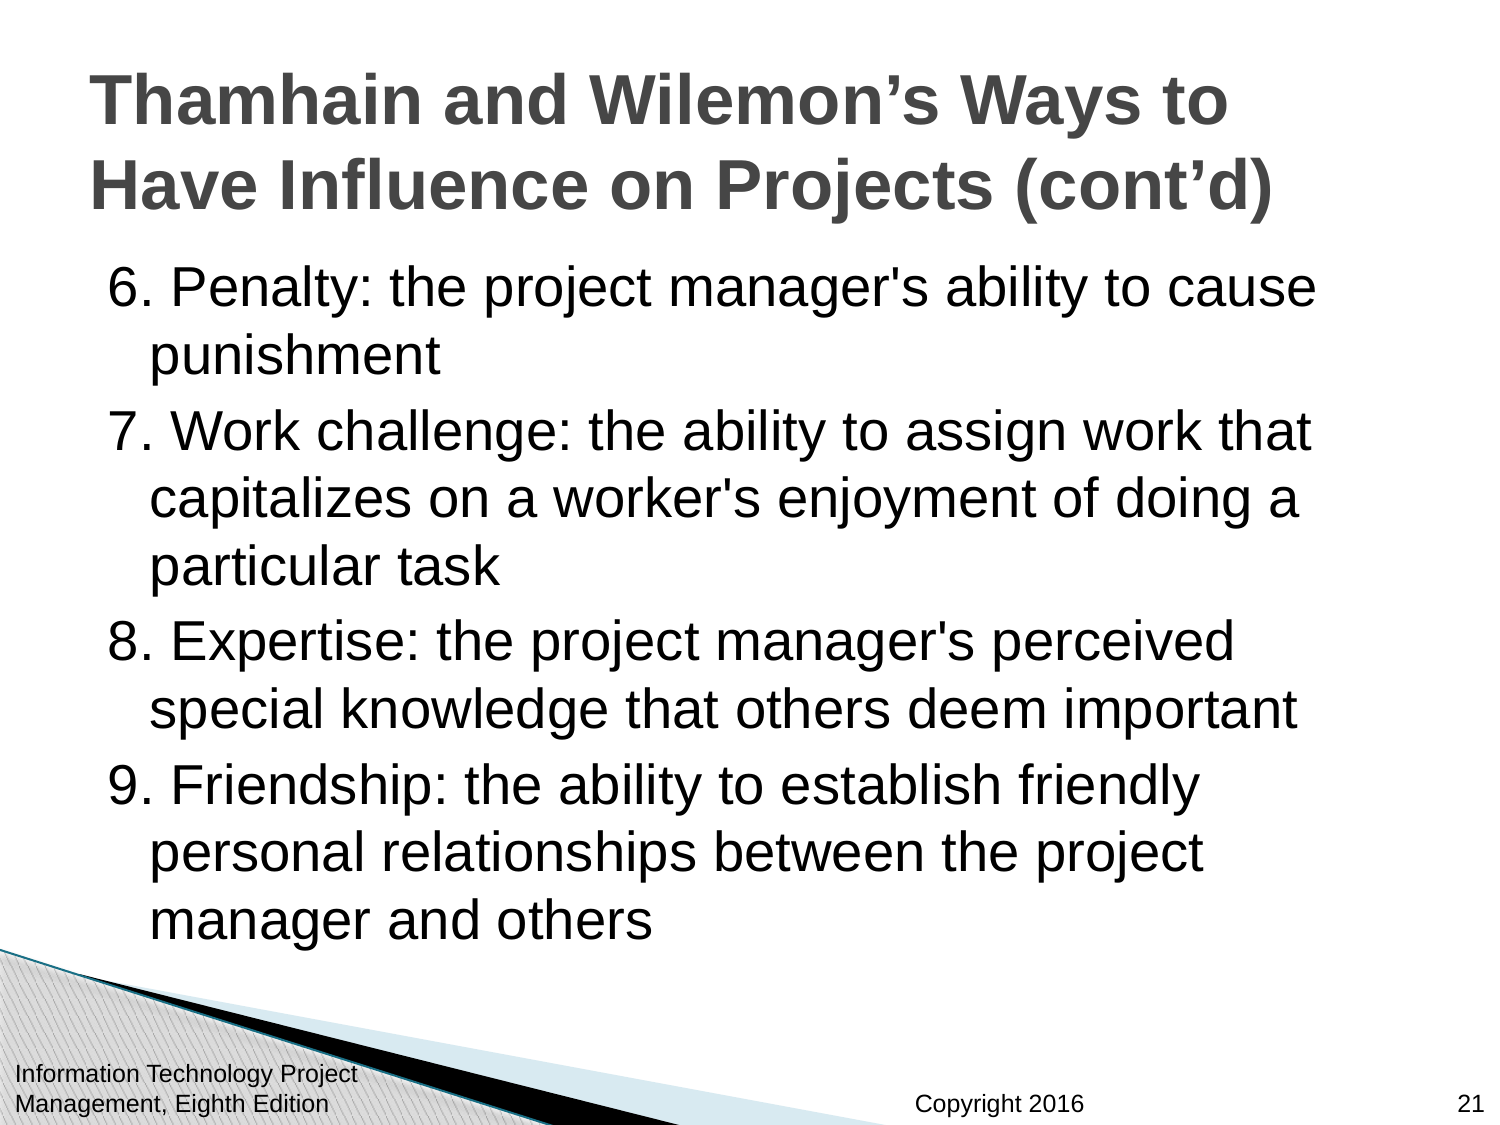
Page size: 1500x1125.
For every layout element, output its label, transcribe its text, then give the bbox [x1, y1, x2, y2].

title Thamhain and Wilemon’s Ways to Have Influence on Projects (cont’d) [75, 45, 1425, 233]
list 6. Penalty: the project manager's ability to cause punishment 7. Work challenge: the ability to assign work that capitalizes on a worker's enjoyment of doing a particular task 8. Expertise: the project manager's perceived special knowledge that others deem important 9. Friendship: the ability to establish friendly personal relationships between the project manager and others [74, 242, 1426, 986]
slide_number 21 [1408, 1065, 1500, 1125]
footer Information Technology Project Management, Eighth Edition [0, 1065, 425, 1125]
